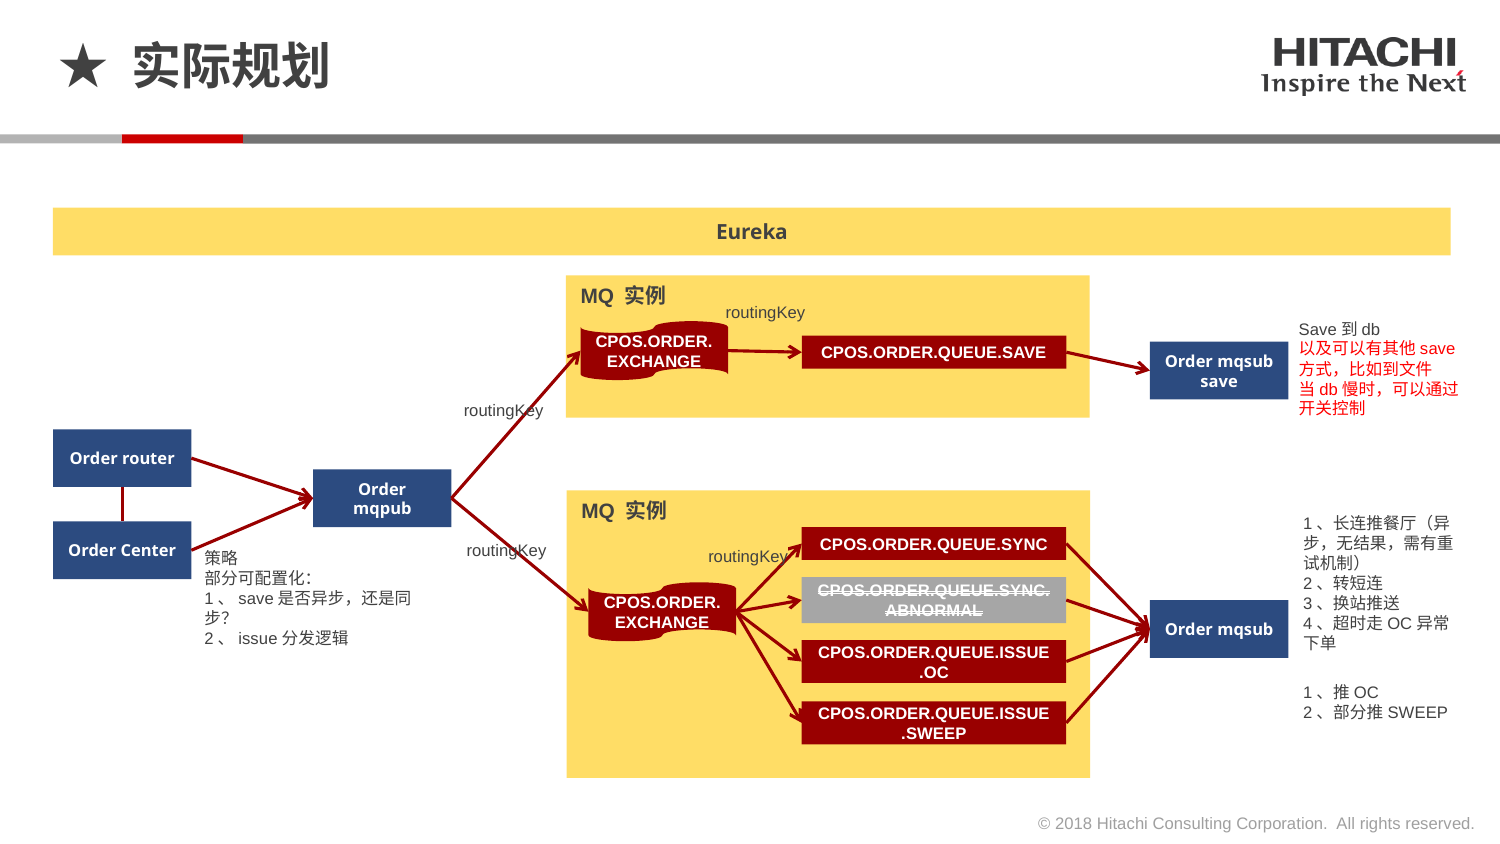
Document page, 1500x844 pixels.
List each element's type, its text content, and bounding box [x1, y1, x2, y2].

text_box CPOS.ORDER.QUEUE.ISSUE.OC [806, 638, 1060, 685]
text_box CPOS.ORDER.EXCHANGE [578, 319, 731, 383]
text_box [735, 543, 802, 599]
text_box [451, 350, 581, 497]
text_box MQ 实例 [566, 620, 1091, 778]
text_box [1066, 628, 1151, 724]
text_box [735, 611, 802, 724]
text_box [735, 599, 802, 610]
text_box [191, 497, 314, 551]
text_box CPOS.ORDER.QUEUE.SAVE [800, 334, 1068, 371]
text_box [1066, 543, 1151, 599]
text_box MQ 实例 [585, 490, 1091, 591]
text_box routingKey [693, 538, 811, 574]
text_box CPOS.ORDER.EXCHANGE [586, 580, 730, 644]
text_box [1066, 351, 1151, 371]
text_box CPOS.ORDER.QUEUE.SYNC [800, 525, 1068, 562]
text_box CPOS.ORDER.QUEUE.ISSUE.SWEEP [800, 699, 1068, 746]
text_box 策略 部分可配置化： 1、save是否异步，还是同步？ 2、issue分发逻辑 [189, 540, 437, 656]
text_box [451, 497, 589, 613]
text_box Order Center [51, 519, 189, 581]
text_box Eureka [51, 206, 1453, 257]
title ★ 实际规划 [43, 8, 1200, 129]
text_box Order router [51, 427, 193, 489]
text_box CPOS.ORDER.QUEUE.SYNC.ABNORMAL [806, 575, 1060, 625]
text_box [191, 457, 314, 497]
text_box Order mqsub [1155, 598, 1288, 660]
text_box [1066, 599, 1151, 627]
text_box 1、推OC 2、部分推SWEEP [1288, 674, 1479, 729]
text_box MQ 实例 [585, 360, 1090, 418]
text_box 1、长连推餐厅（异步，无结果，需有重试机制） 2、转短连 3、换站推送 4、超时走OC异常下单 [1288, 505, 1479, 661]
text_box Order mqsub save [1148, 340, 1283, 401]
picture [1261, 37, 1466, 96]
text_box MQ 实例 [565, 275, 1090, 350]
text_box Save到db 以及可以有其他save方式，比如到文件 当db慢时，可以通过开关控制 [1283, 311, 1476, 426]
text_box Order mqpub [318, 467, 446, 529]
text_box routingKey [710, 294, 828, 329]
